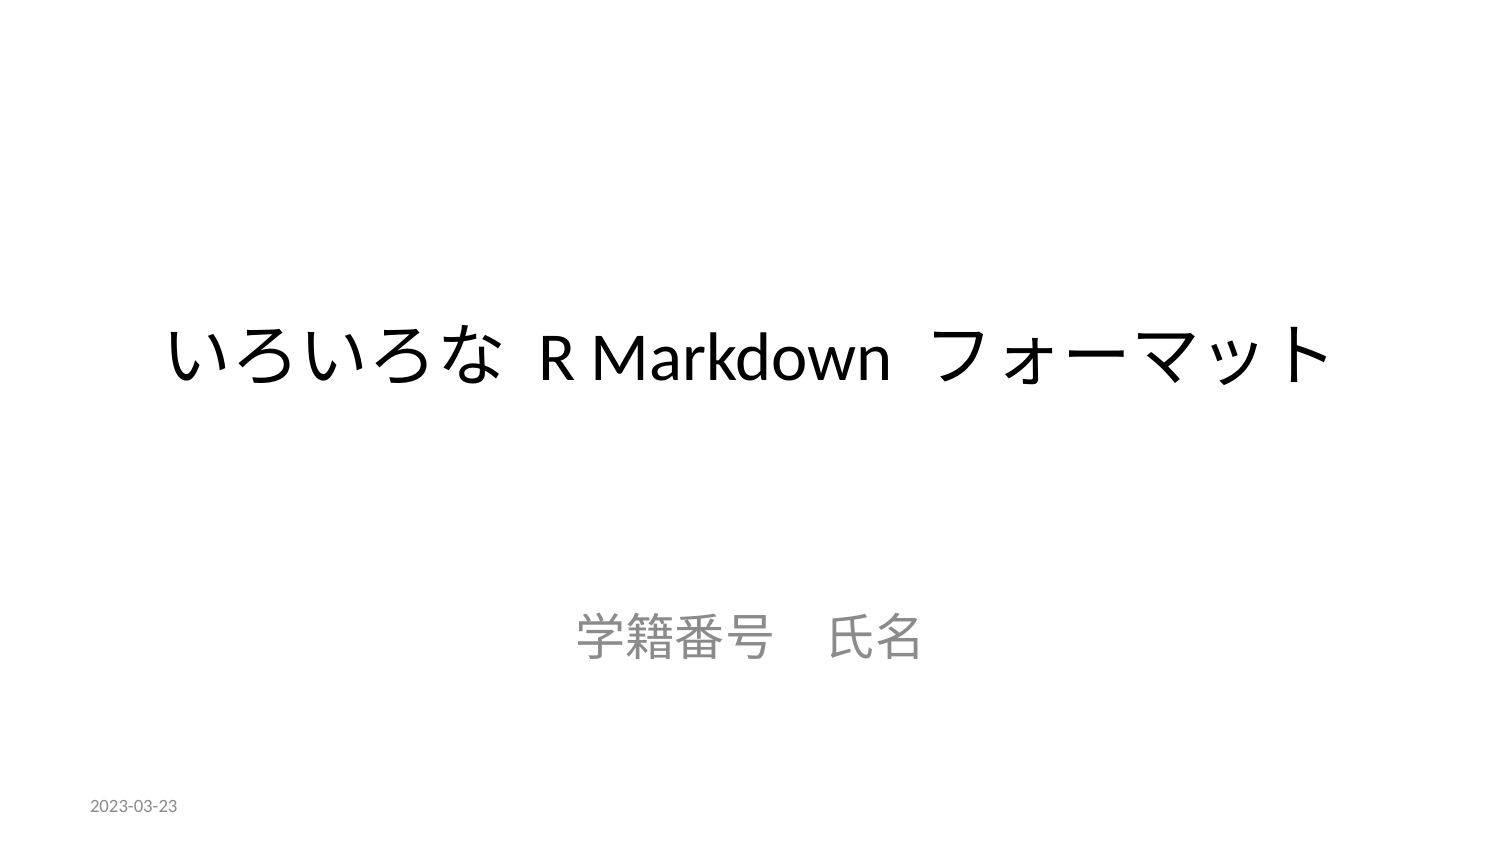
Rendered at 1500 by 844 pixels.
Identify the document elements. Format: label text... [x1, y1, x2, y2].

subtitle 学籍番号 氏名 [225, 478, 1275, 694]
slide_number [75, 782, 425, 827]
title いろいろな R Markdown フォーマット [112, 262, 1388, 443]
